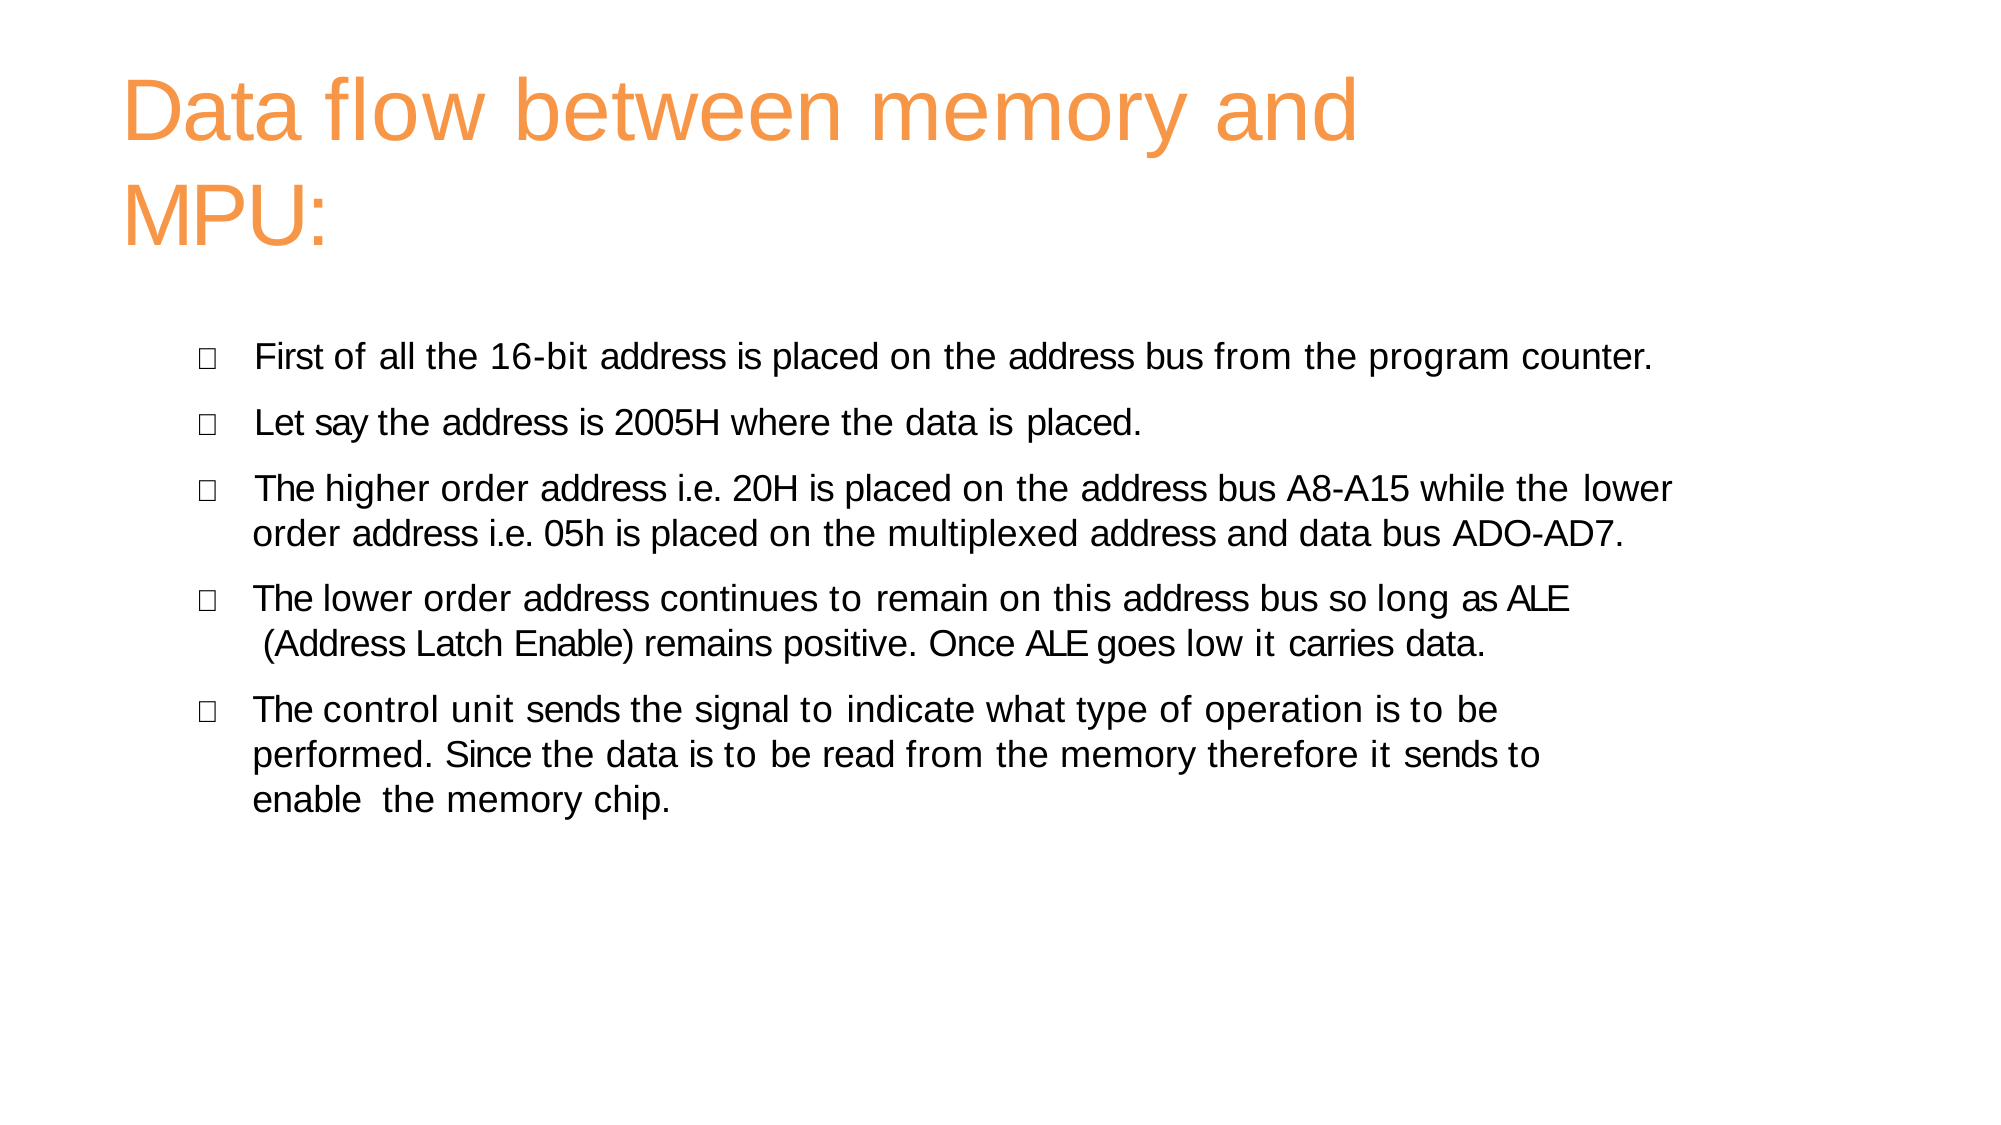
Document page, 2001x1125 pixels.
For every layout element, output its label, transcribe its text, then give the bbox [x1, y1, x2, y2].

text_box  First of all the 16-bit address is placed on the address bus from the program counter.  Let say the address is 2005H where the data is placed.  The higher order address i.e. 20H is placed on the address bus A8-A15 while the lower order address i.e. 05h is placed on the multiplexed address and data bus ADO-AD7.  The lower order address continues to remain on this address bus so long as ALE (Address Latch Enable) remains positive. Once ALE goes low it carries data.  The control unit sends the signal to indicate what type of operation is to be performed. Since the data is to be read from the memory therefore it sends to enable the memory chip. [193, 308, 1675, 821]
title Data flow between memory and MPU: [118, 50, 1591, 263]
